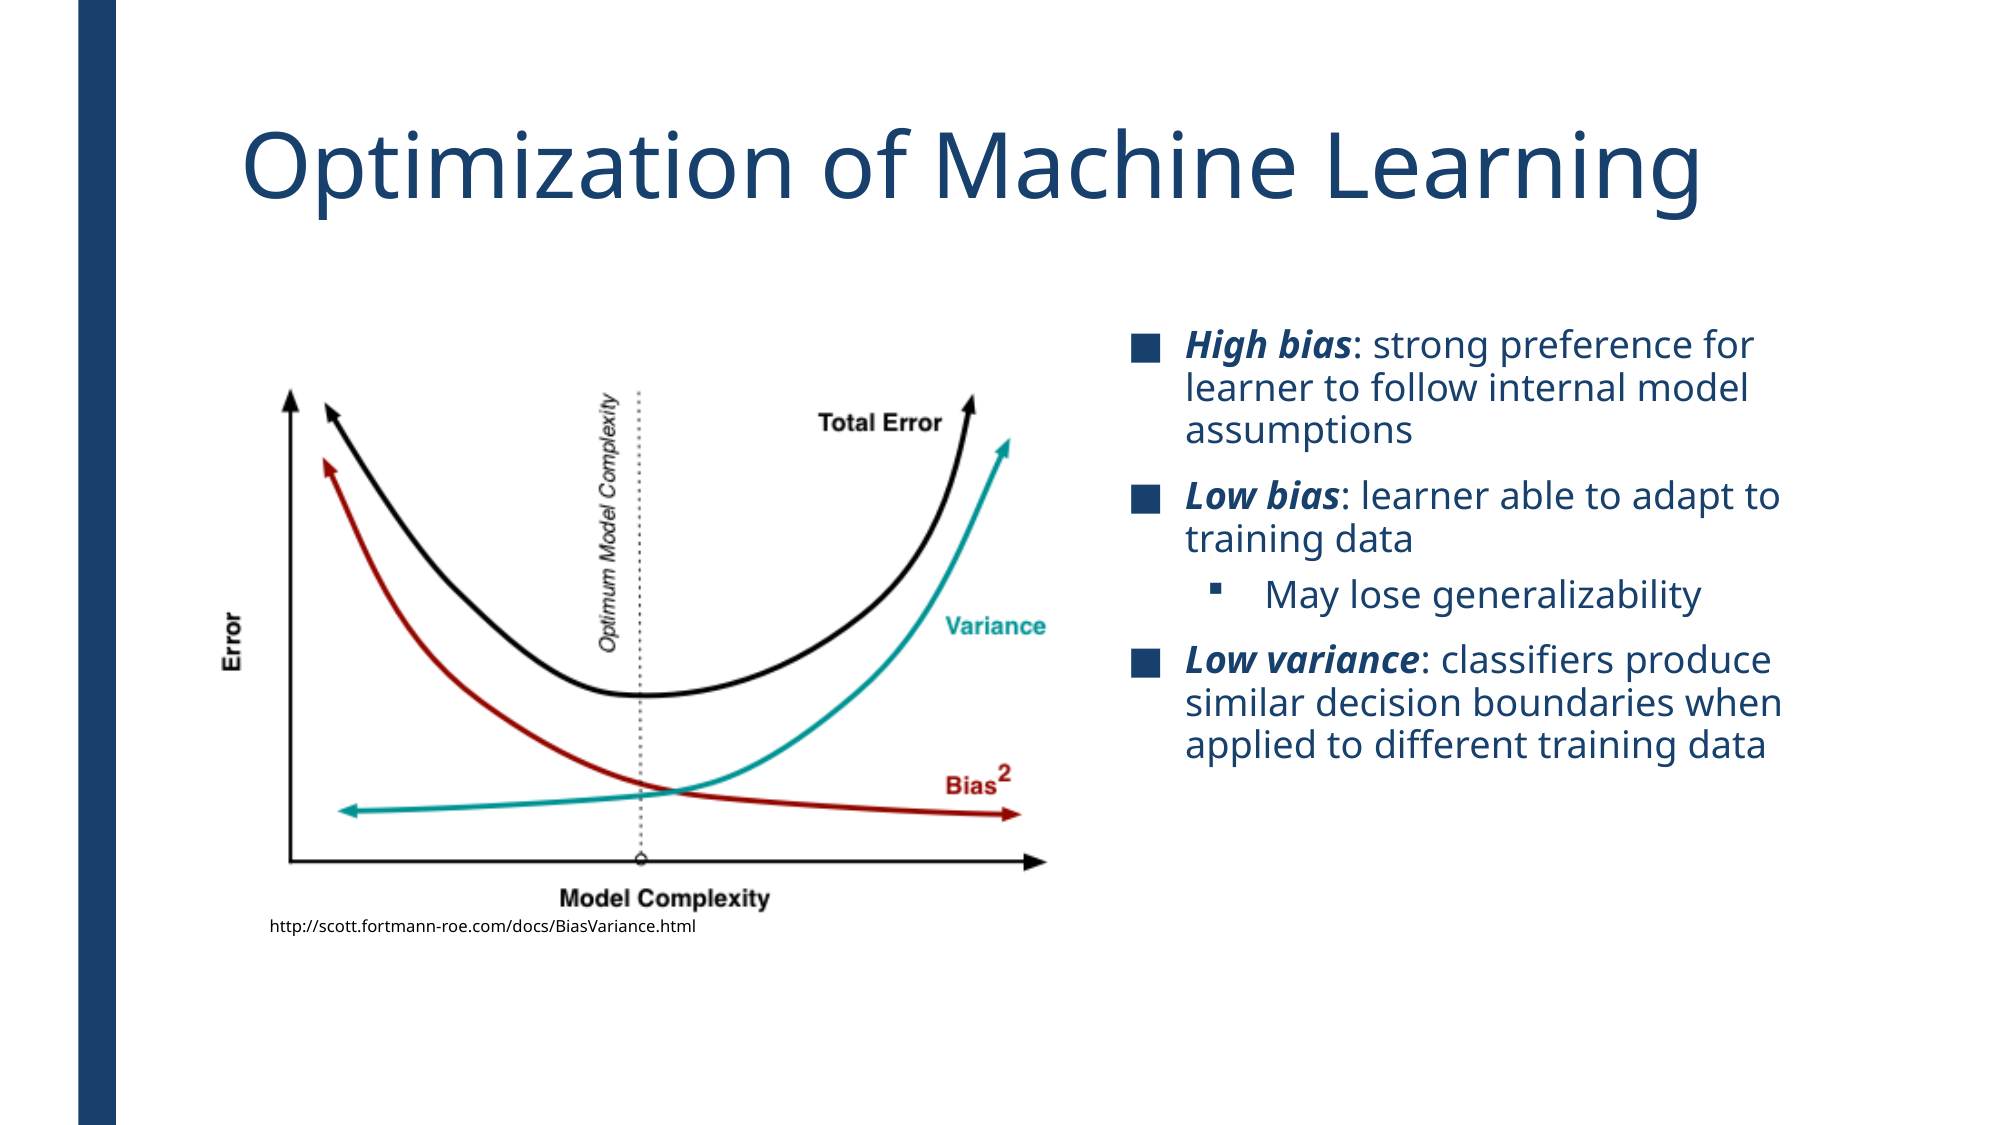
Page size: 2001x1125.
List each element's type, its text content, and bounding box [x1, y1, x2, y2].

title Optimization of Machine Learning [225, 112, 1800, 260]
picture [199, 366, 1093, 927]
text_box http://scott.fortmann-roe.com/docs/BiasVariance.html [254, 927, 712, 944]
list High bias: strong preference for learner to follow internal model assumptions Low bias: learner able to adapt to training data May lose generalizability Low variance: classifiers produce similar decision boundaries when applied to different training data [1112, 316, 1800, 806]
